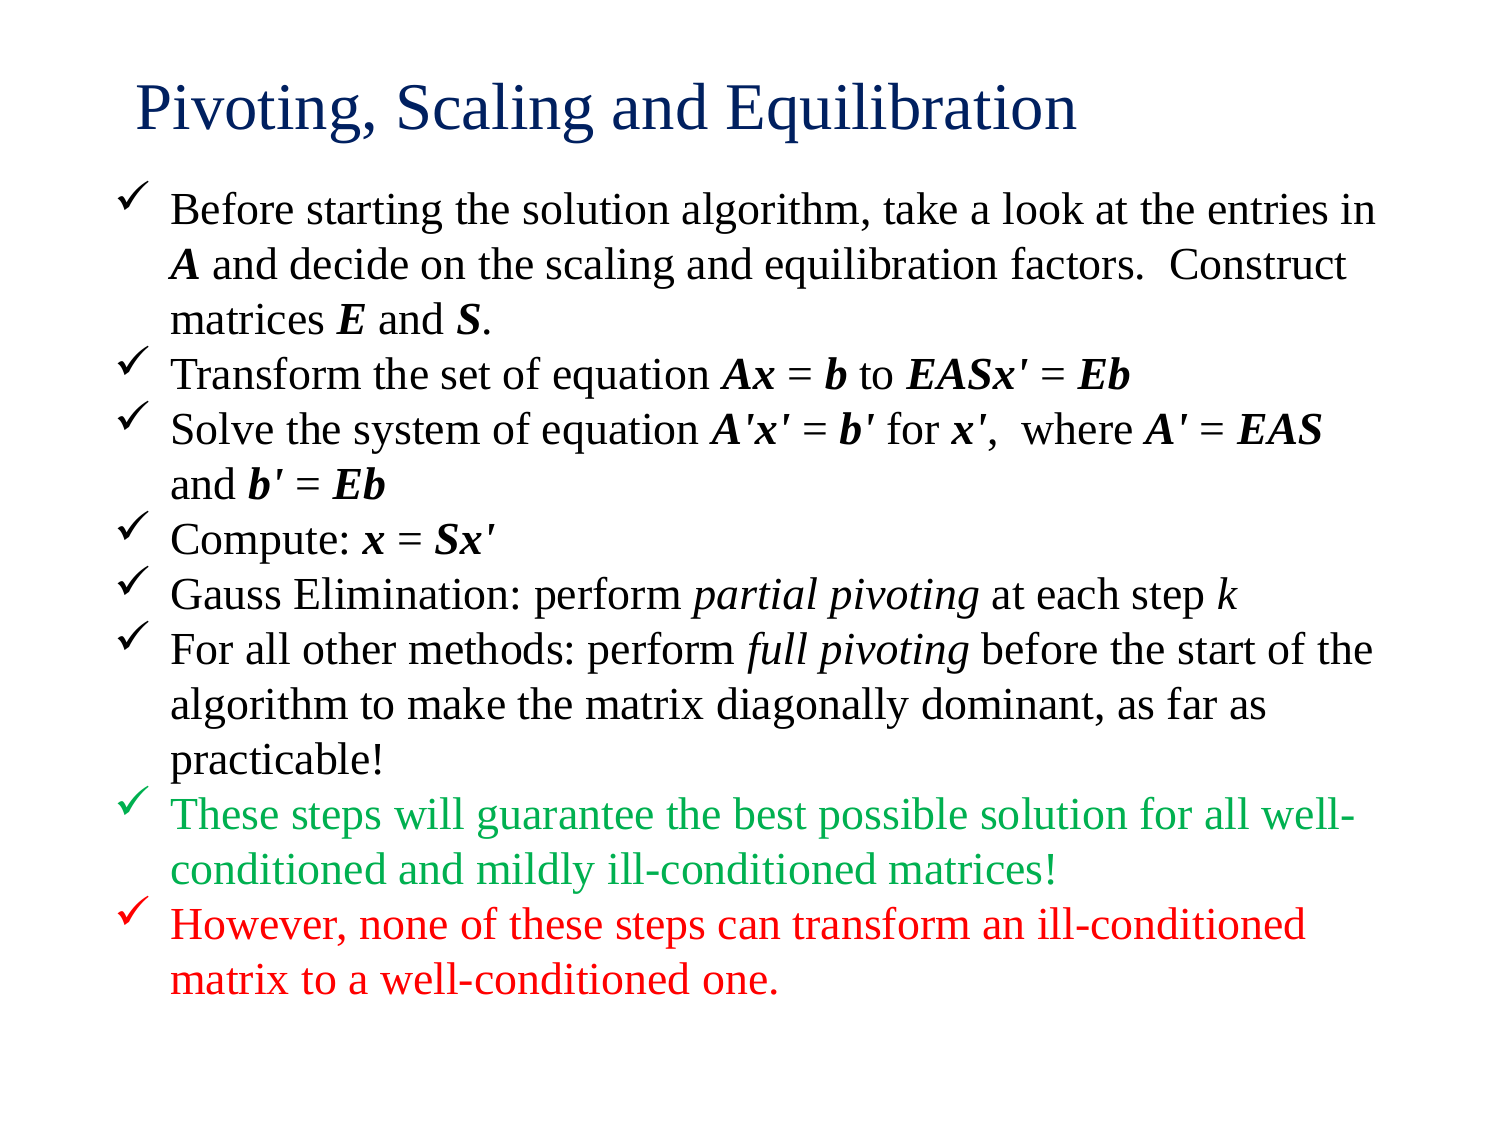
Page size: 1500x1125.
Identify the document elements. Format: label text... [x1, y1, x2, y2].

text_box Pivoting, Scaling and Equilibration [120, 55, 1340, 151]
text_box Before starting the solution algorithm, take a look at the entries in A and decide on the scaling and equilibration factors. Construct matrices E and S. Transform the set of equation Ax = b to EASxʹ = Eb Solve the system of equation Aʹxʹ = bʹ for xʹ, where Aʹ = EAS and bʹ = Eb Compute: x = Sxʹ Gauss Elimination: perform partial pivoting at each step k For all other methods: perform full pivoting before the start of the algorithm to make the matrix diagonally dominant, as far as practicable! These steps will guarantee the best possible solution for all well-conditioned and mildly ill-conditioned matrices! However, none of these steps can transform an ill-conditioned matrix to a well-conditioned one. [99, 171, 1401, 1011]
